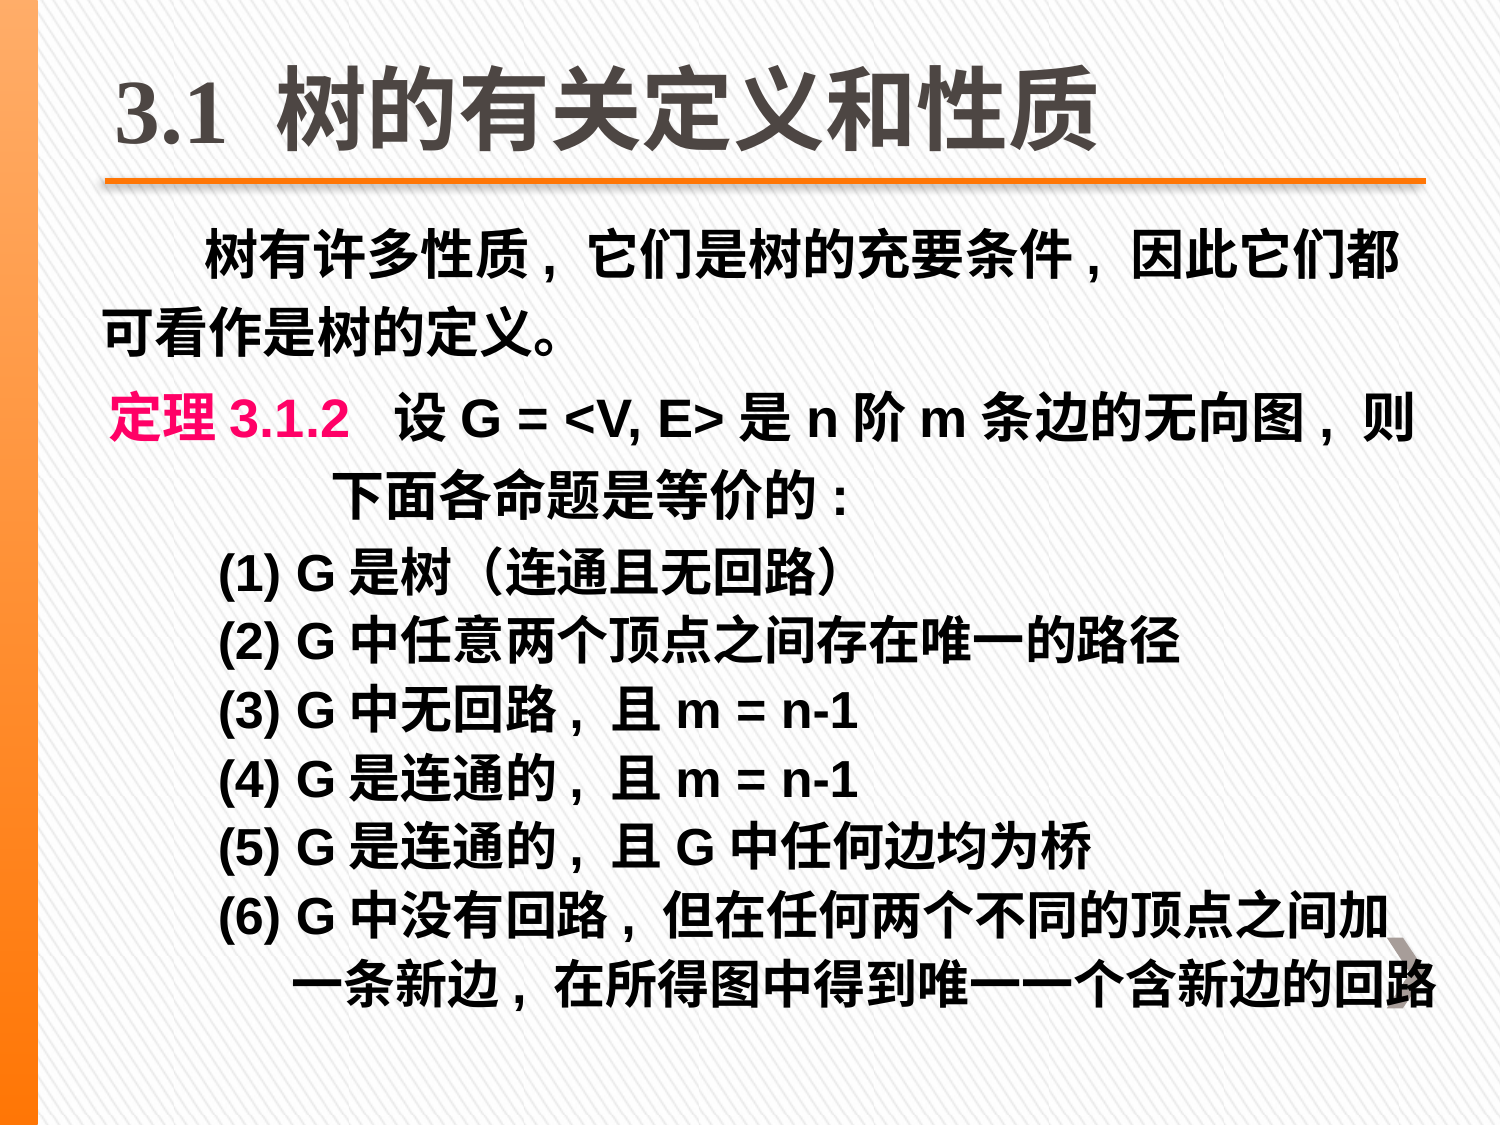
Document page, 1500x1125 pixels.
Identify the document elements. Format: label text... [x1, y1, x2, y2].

text_box (1) G是树（连通且无回路） (2) G中任意两个顶点之间存在唯一的路径 (3) G中无回路, 且m = n-1 (4) G是连通的, 且m = n-1 (5) G是连通的, 且G中任何边均为桥 (6) G中没有回路, 但在任何两个不同的顶点之间加一条新边, 在所得图中得到唯一一个含新边的回路 [0, 532, 1441, 1014]
text_box 定理3.1.2 设G = <V, E>是n阶m条边的无向图, 则下面各命题是等价的: [108, 370, 1448, 527]
title 3.1 树的有关定义和性质 [99, 0, 1422, 170]
text_box 树有许多性质, 它们是树的充要条件, 因此它们都可看作是树的定义。 [100, 207, 1440, 364]
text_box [0, 281, 37, 285]
